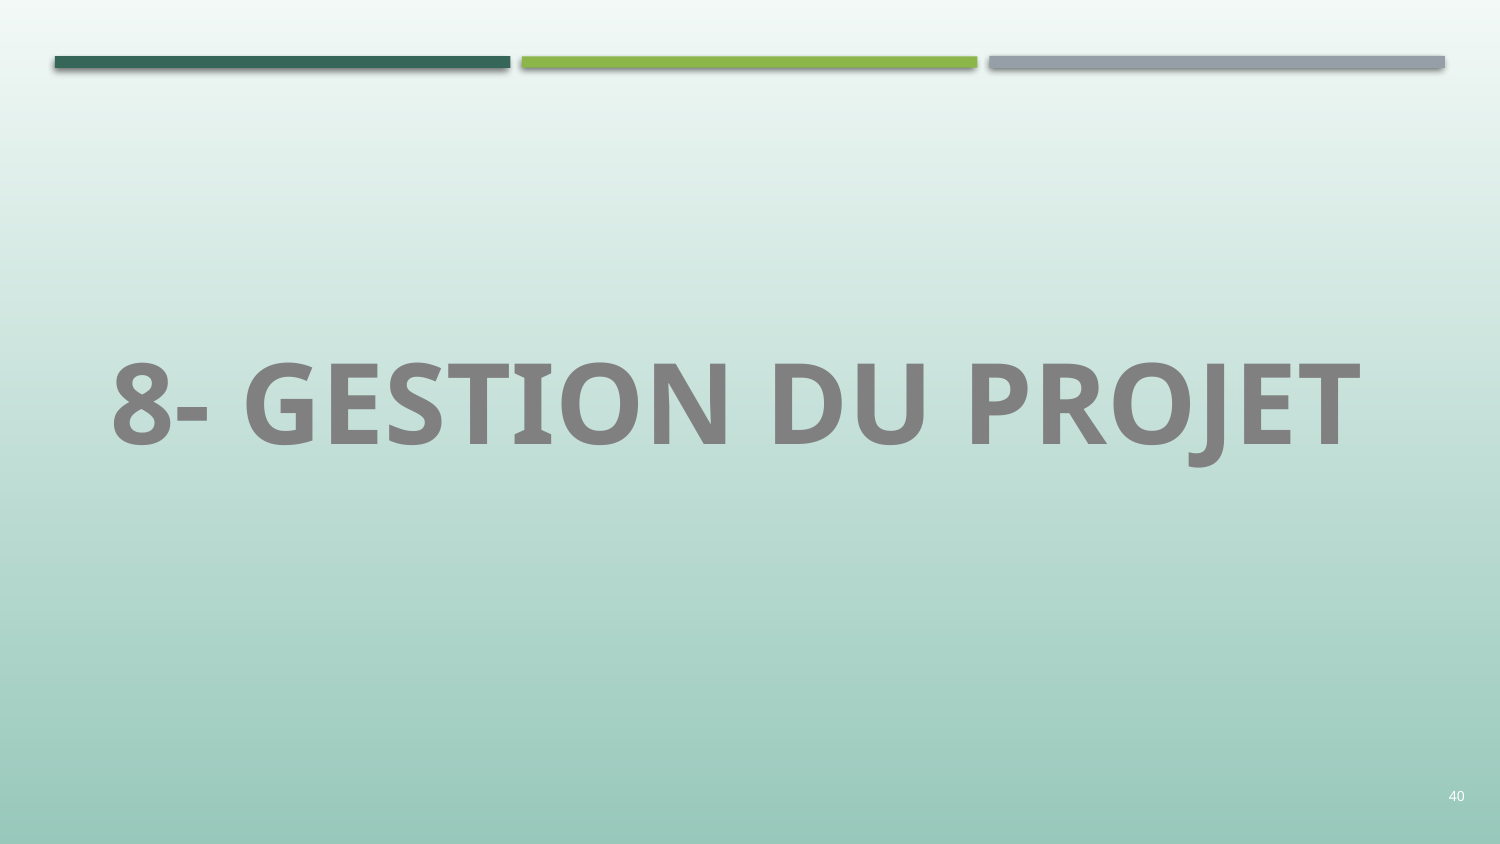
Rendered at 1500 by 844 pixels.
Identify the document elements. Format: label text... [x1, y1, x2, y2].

title 8- Gestion du projet [34, 322, 1441, 478]
slide_number 40 [1389, 764, 1480, 830]
